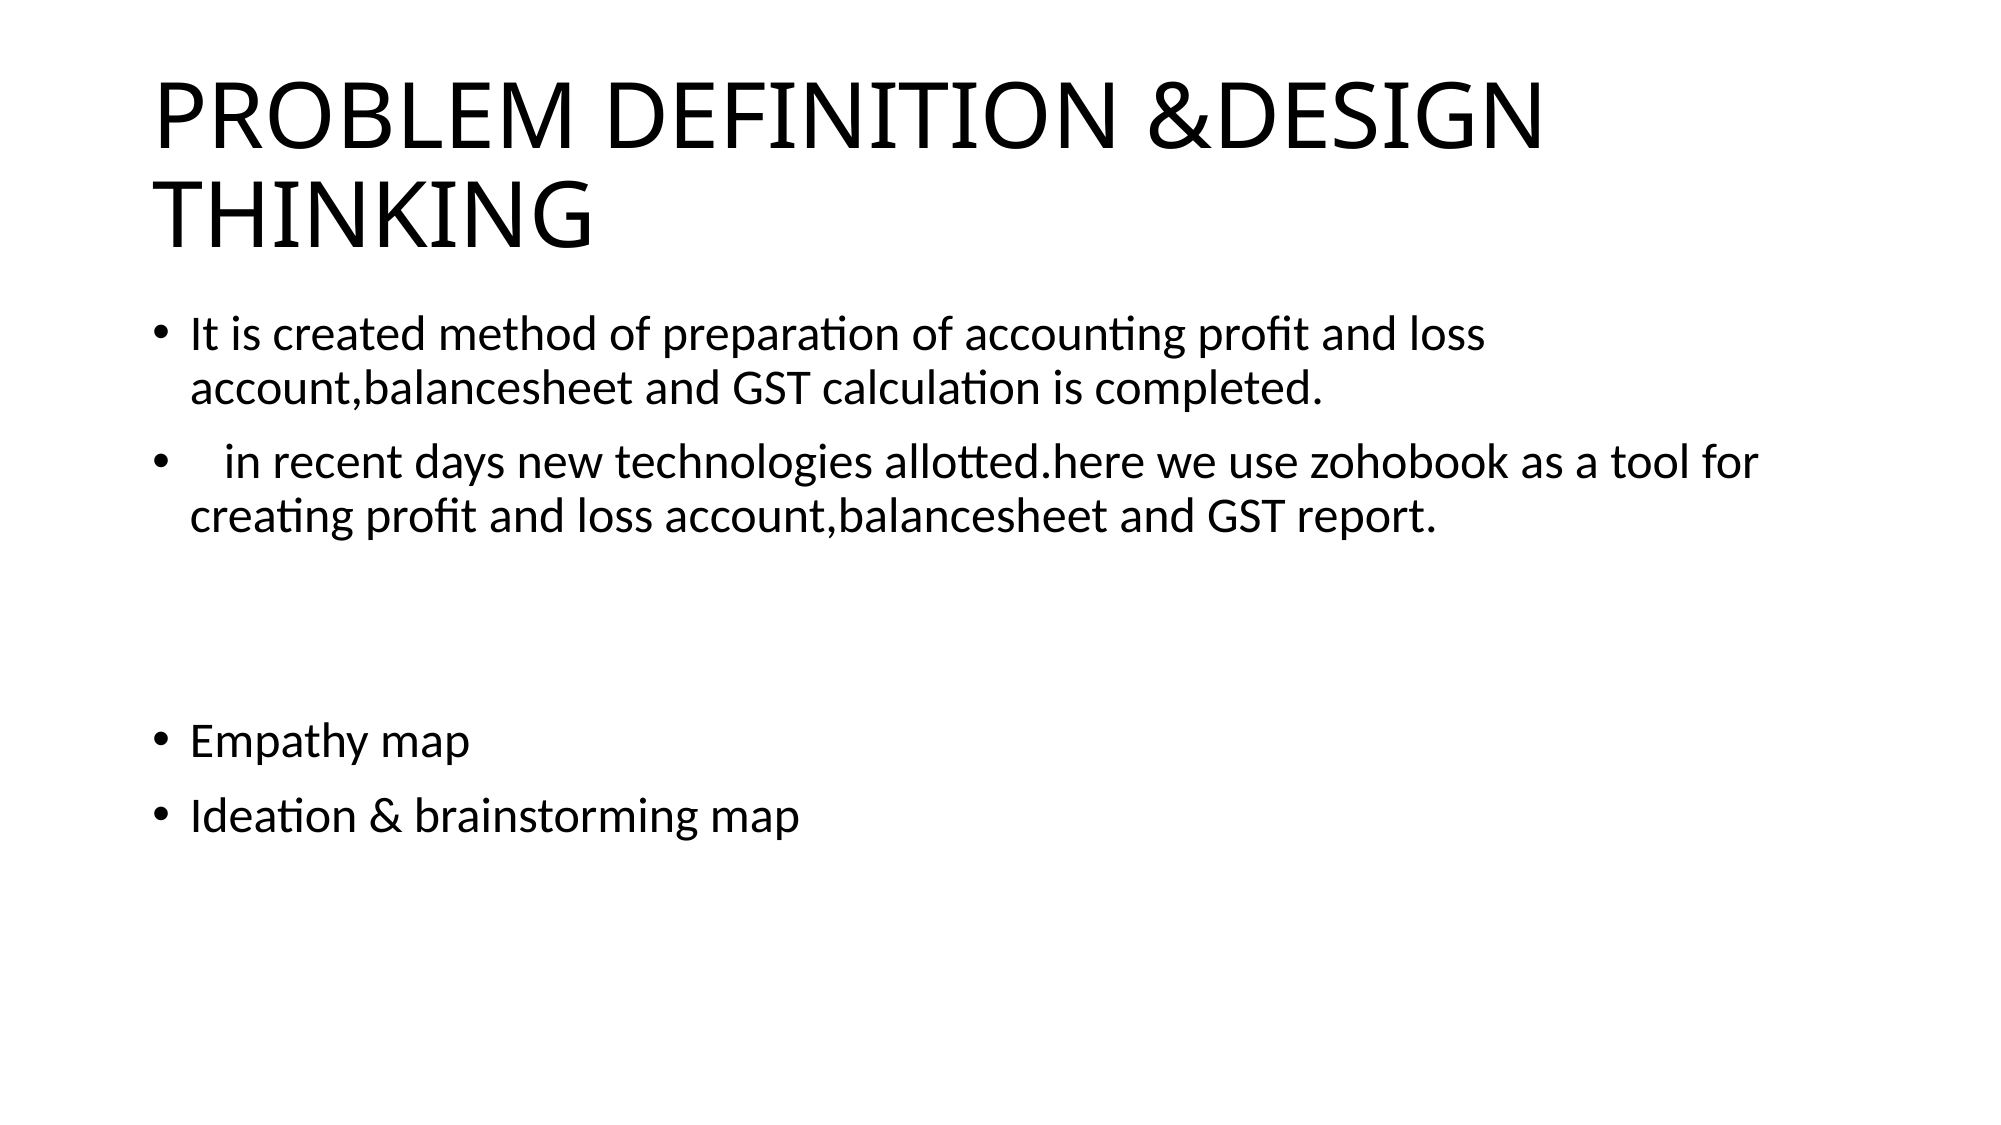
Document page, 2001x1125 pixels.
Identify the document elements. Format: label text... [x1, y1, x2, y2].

title PROBLEM DEFINITION &DESIGN THINKING [137, 59, 1863, 278]
list It is created method of preparation of accounting profit and loss account,balancesheet and GST calculation is completed. in recent days new technologies allotted.here we use zohobook as a tool for creating profit and loss account,balancesheet and GST report. Empathy map Ideation & brainstorming map [137, 299, 1863, 1014]
